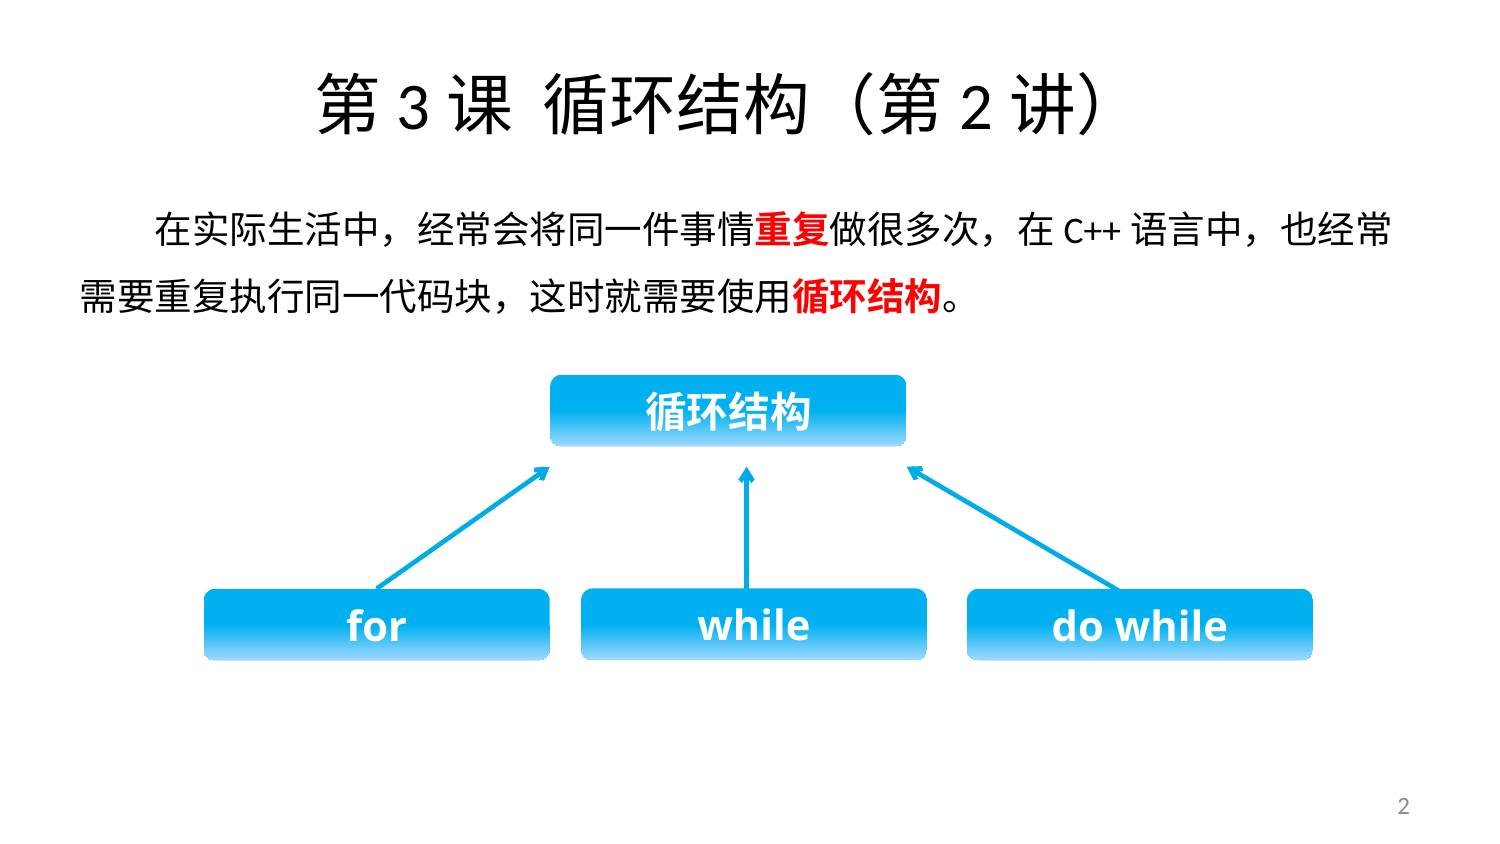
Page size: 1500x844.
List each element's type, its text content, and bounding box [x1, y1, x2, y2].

text_box 第3课 循环结构（第2讲） [299, 55, 1158, 151]
text_box do while [1153, 588, 1314, 661]
slide_number 2 [1074, 782, 1425, 827]
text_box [203, 374, 1149, 662]
text_box 在实际生活中，经常会将同一件事情重复做很多次，在C++语言中，也经常需要重复执行同一代码块，这时就需要使用循环结构。 [64, 175, 1412, 326]
